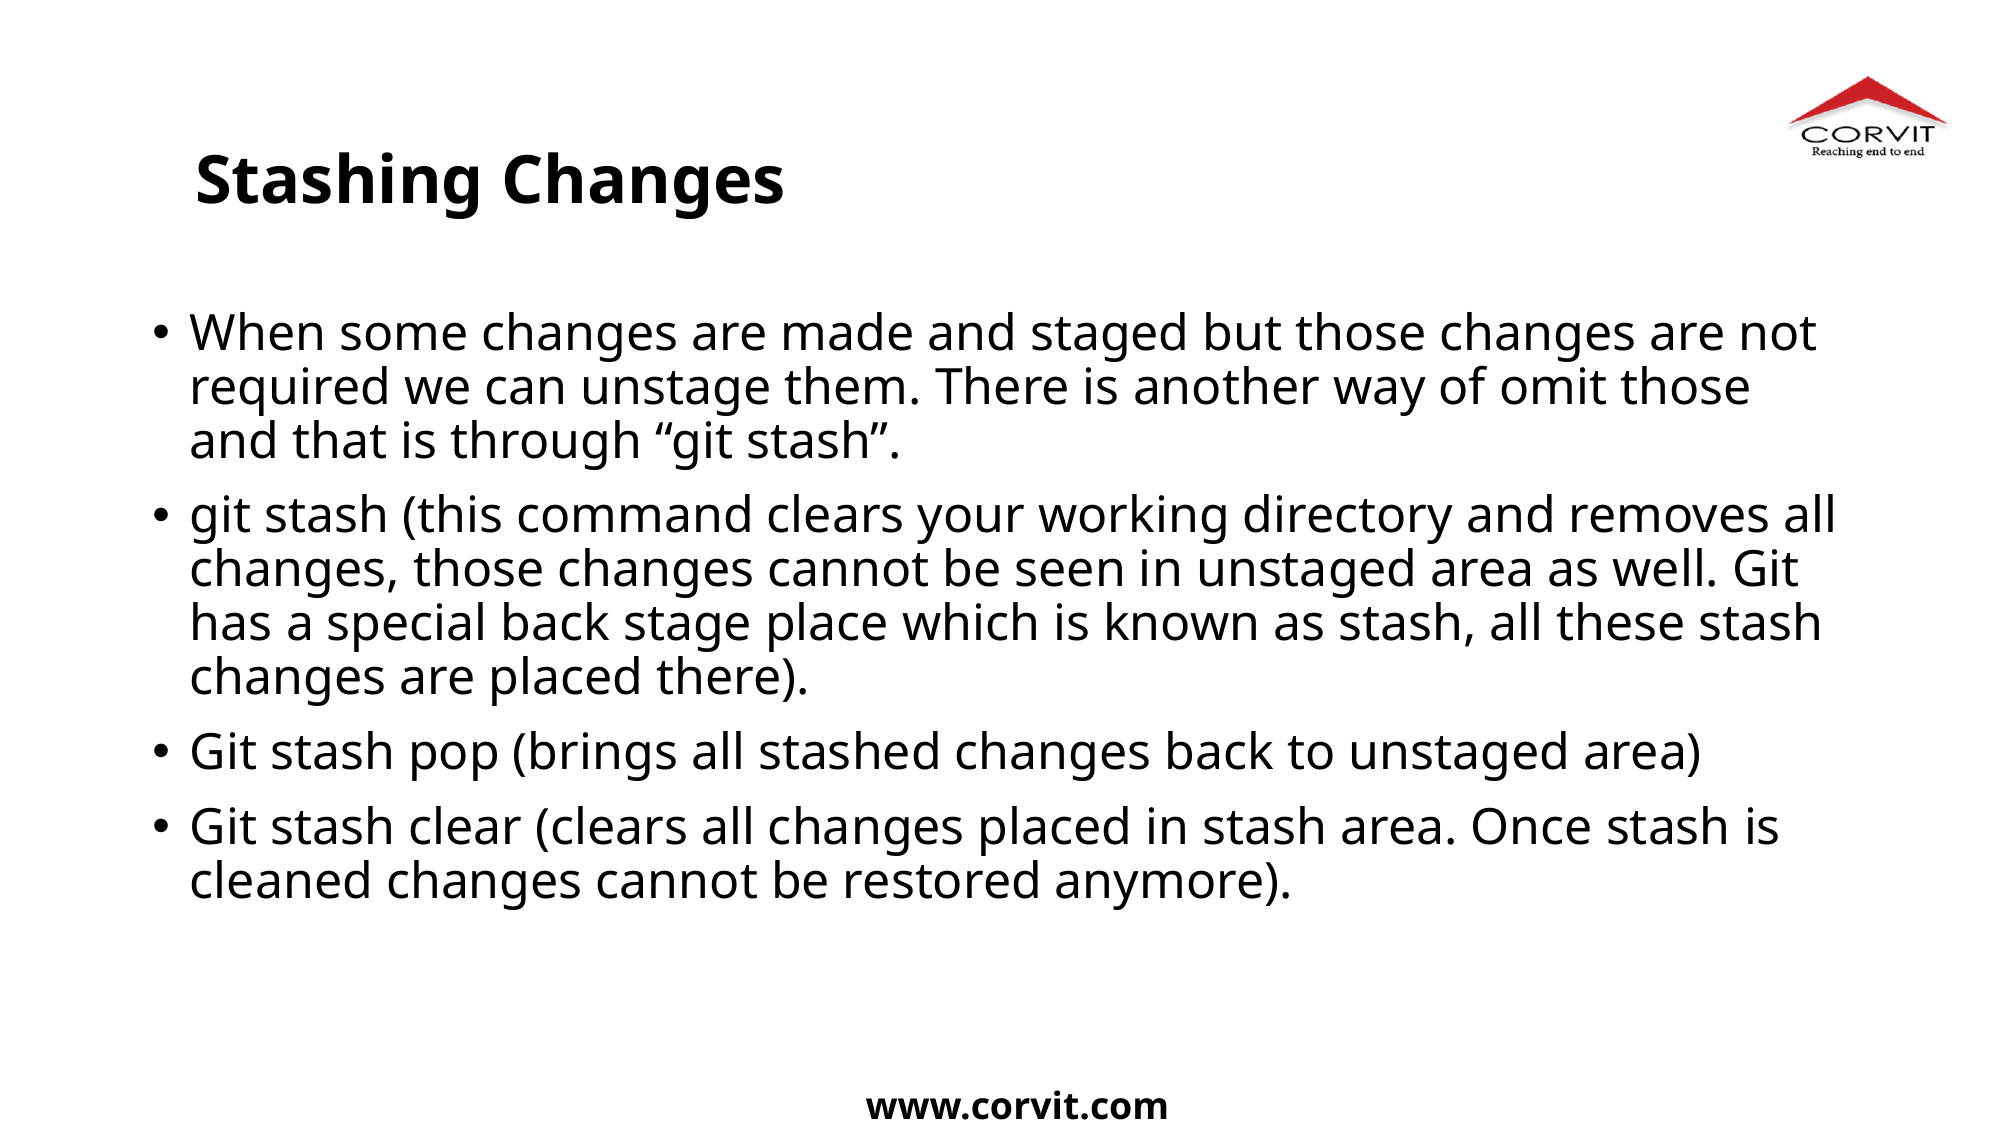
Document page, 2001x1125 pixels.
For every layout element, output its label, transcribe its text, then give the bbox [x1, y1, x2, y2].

picture [1783, 73, 1951, 163]
list When some changes are made and staged but those changes are not required we can unstage them. There is another way of omit those and that is through “git stash”. git stash (this command clears your working directory and removes all changes, those changes cannot be seen in unstaged area as well. Git has a special back stage place which is known as stash, all these stash changes are placed there). Git stash pop (brings all stashed changes back to unstaged area) Git stash clear (clears all changes placed in stash area. Once stash is cleaned changes cannot be restored anymore). [137, 299, 1863, 1014]
title Stashing Changes [180, 73, 1906, 291]
text_box www.corvit.com [34, 1074, 2000, 1125]
